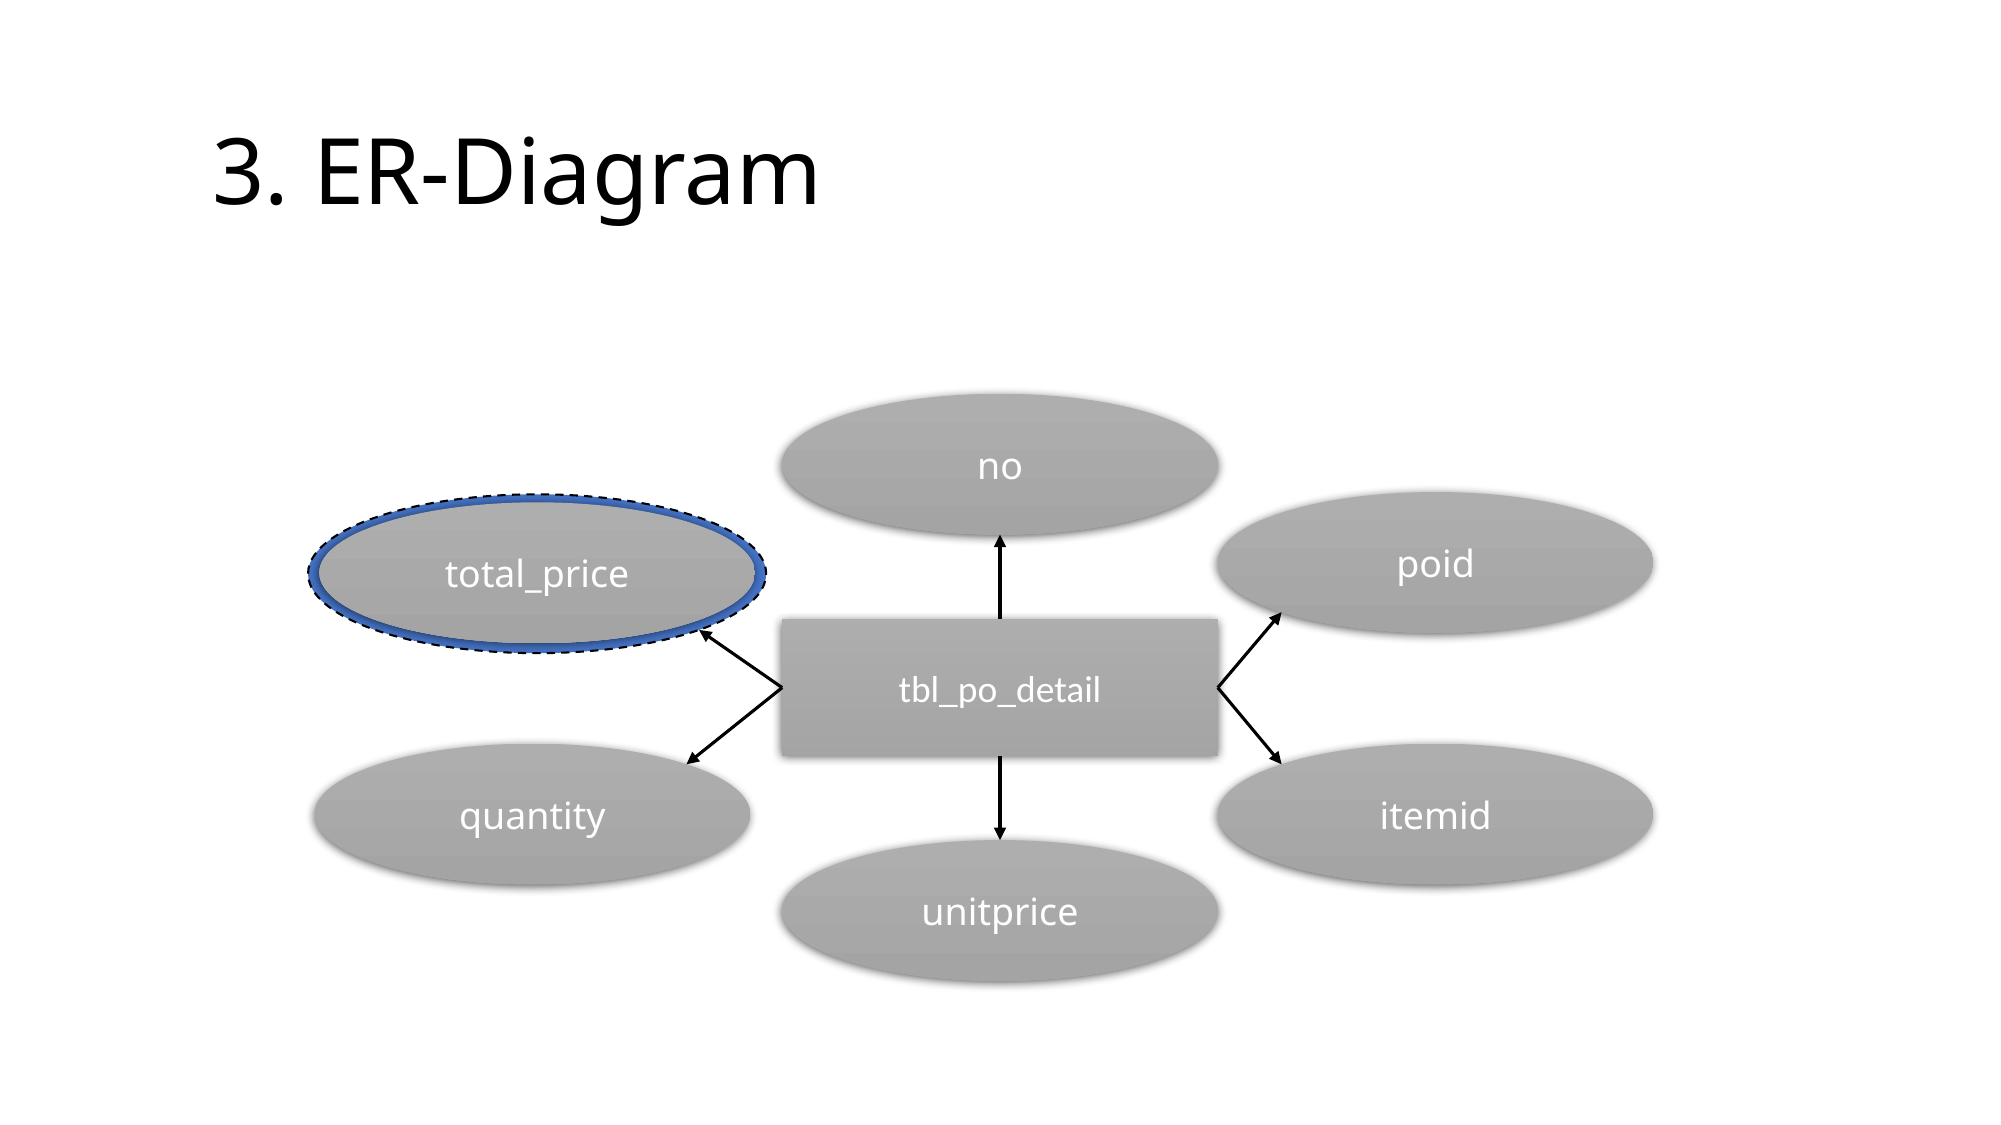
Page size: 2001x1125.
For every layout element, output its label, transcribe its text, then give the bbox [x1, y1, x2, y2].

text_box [1217, 687, 1282, 765]
text_box unitprice [782, 840, 1218, 981]
text_box no [782, 393, 1218, 535]
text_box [1217, 612, 1282, 687]
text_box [686, 687, 783, 765]
text_box itemid [1217, 743, 1654, 885]
text_box total_price [319, 502, 755, 644]
text_box quantity [314, 743, 751, 885]
title 3. ER-Diagram [197, 50, 1803, 299]
text_box tbl_po_detail [782, 619, 1217, 756]
text_box poid [1217, 491, 1654, 633]
text_box [307, 493, 768, 629]
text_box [699, 629, 783, 688]
